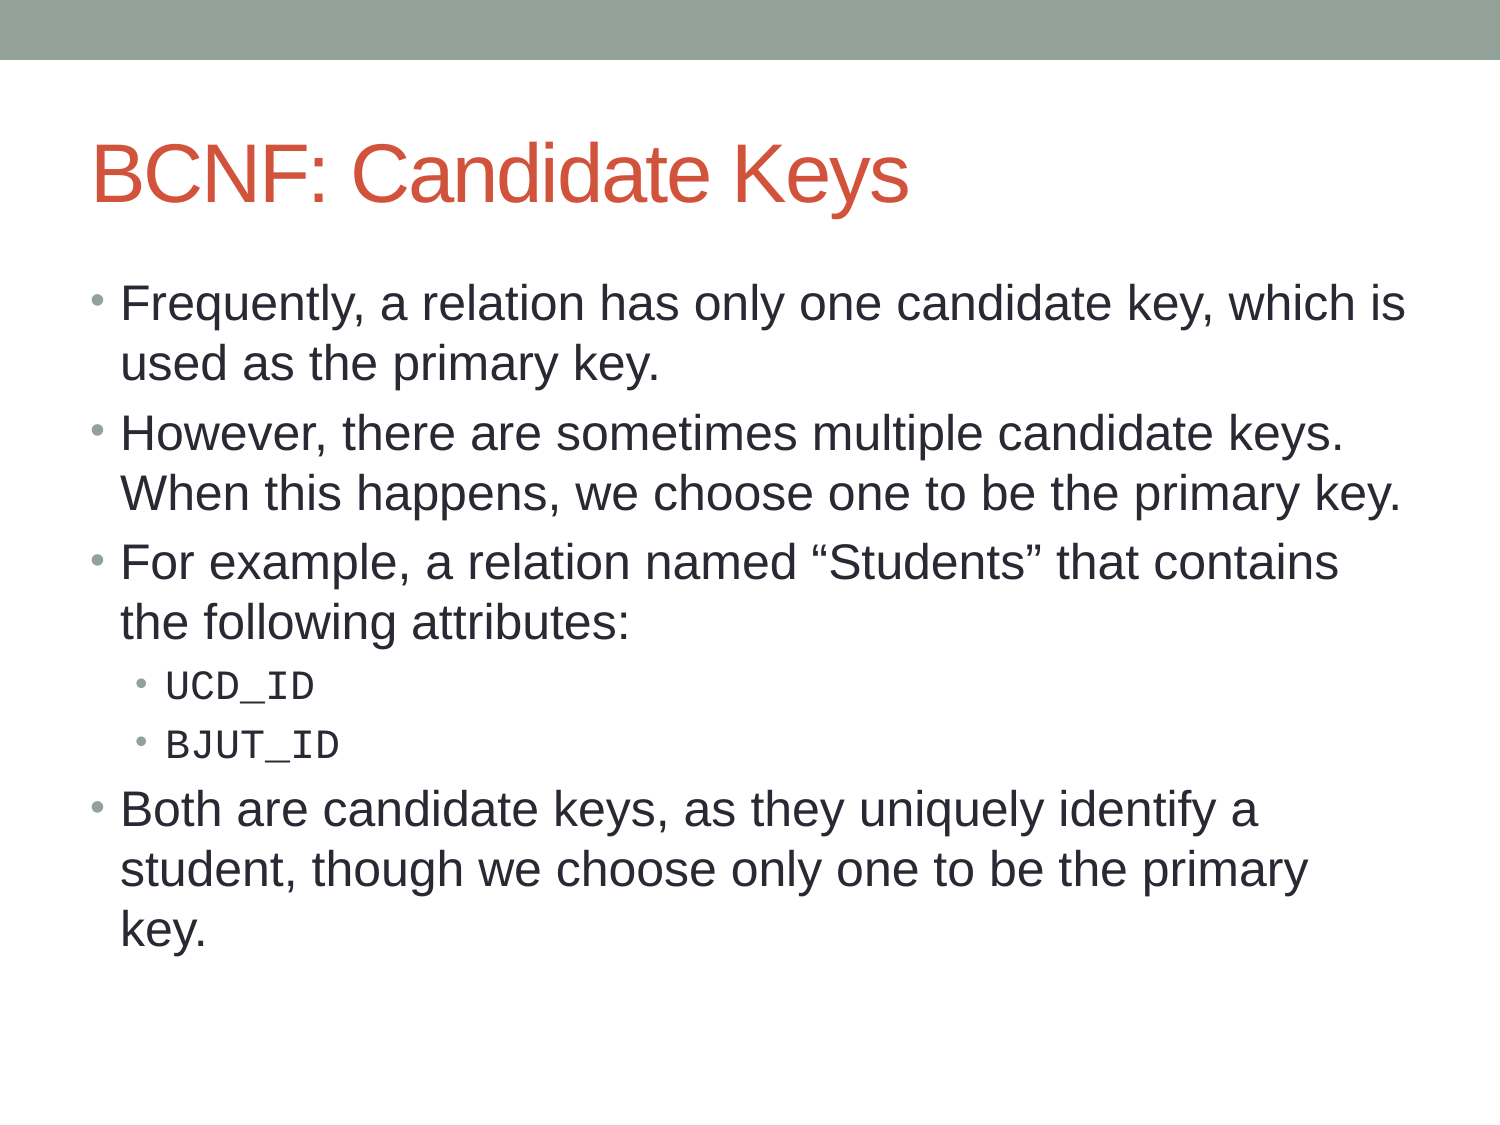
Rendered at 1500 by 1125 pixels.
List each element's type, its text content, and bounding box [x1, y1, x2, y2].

title BCNF: Candidate Keys [75, 87, 1425, 250]
list Frequently, a relation has only one candidate key, which is used as the primary key. However, there are sometimes multiple candidate keys. When this happens, we choose one to be the primary key. For example, a relation named “Students” that contains the following attributes: UCD_ID BJUT_ID Both are candidate keys, as they uniquely identify a student, though we choose only one to be the primary key. [75, 262, 1425, 1063]
